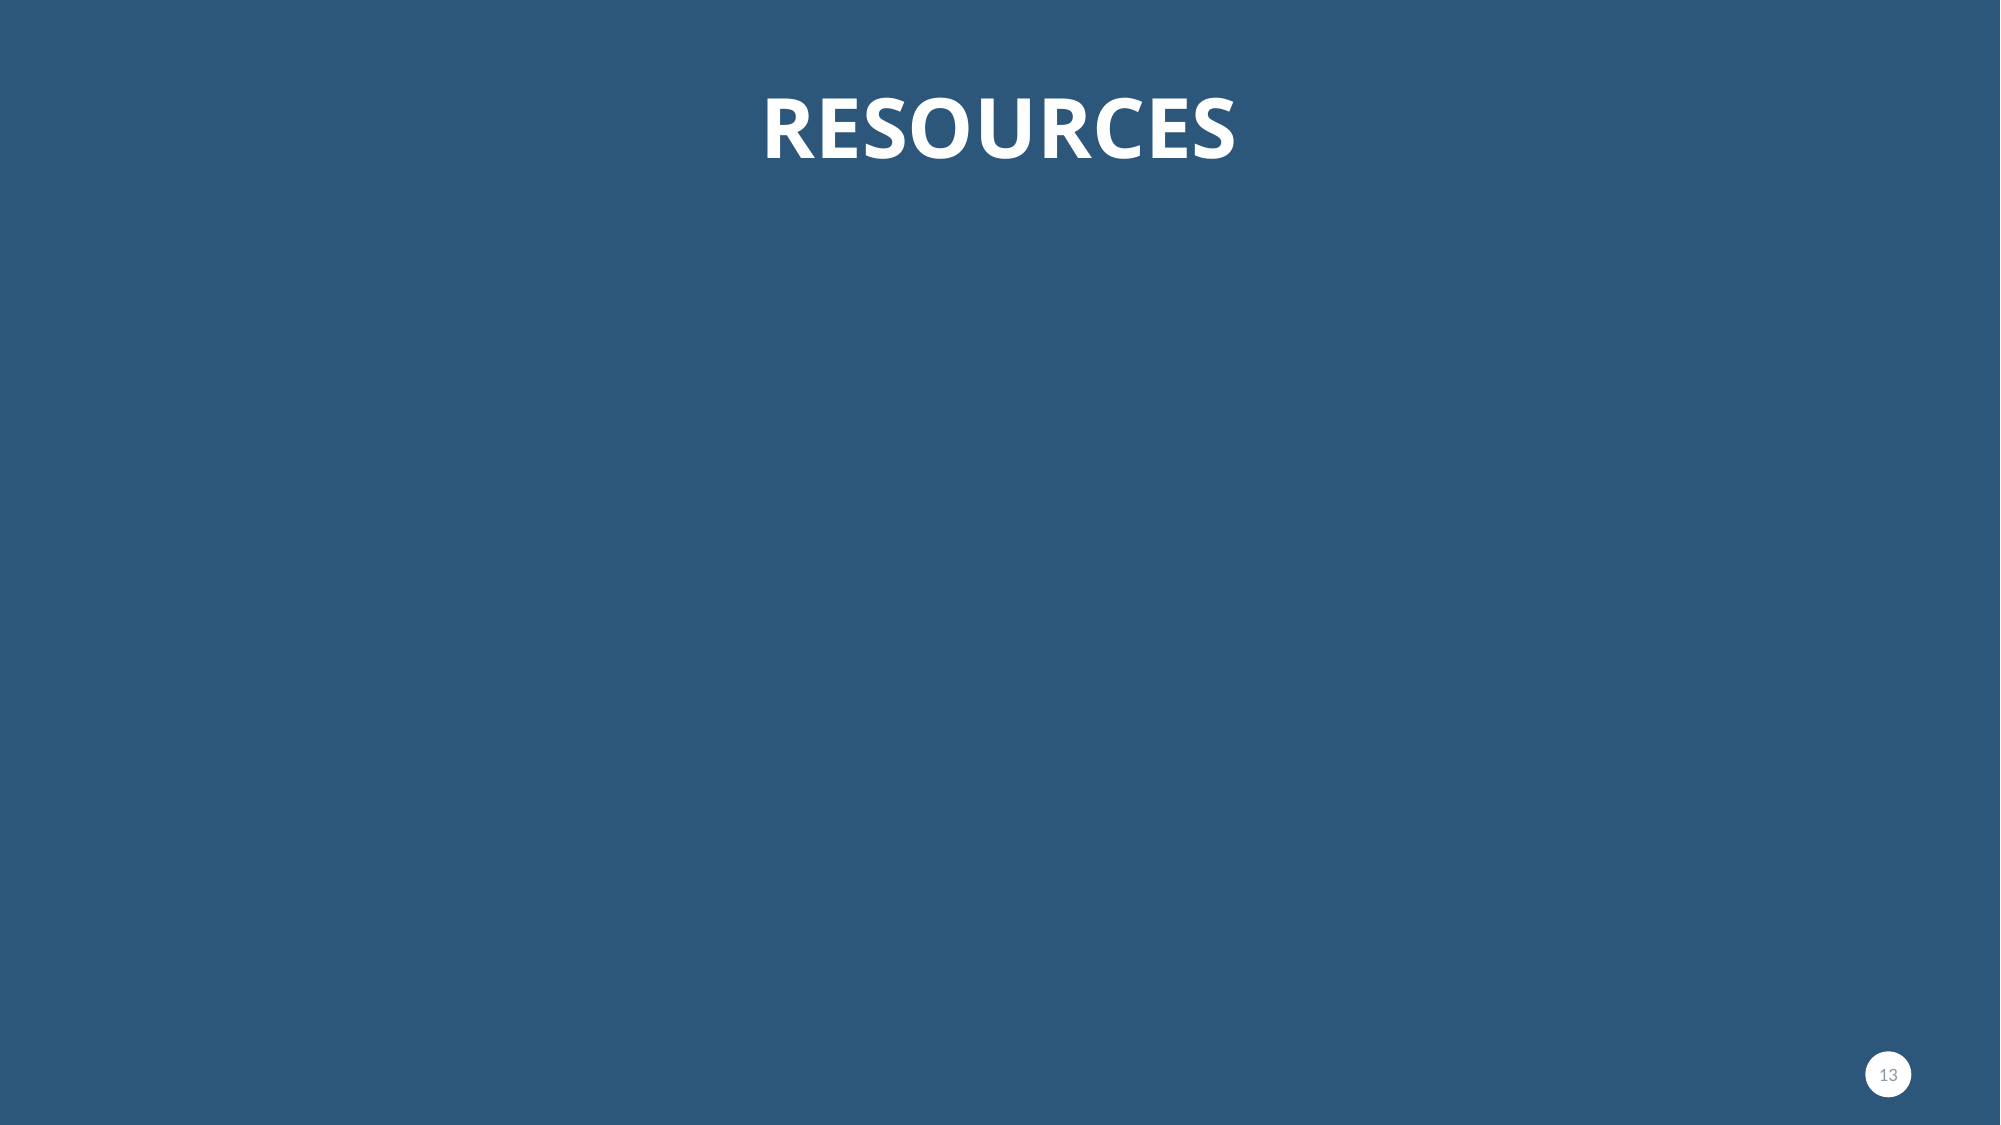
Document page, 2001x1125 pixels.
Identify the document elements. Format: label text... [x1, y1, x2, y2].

slide_number 13 [1864, 1059, 1913, 1090]
title Resources [136, 29, 1862, 185]
